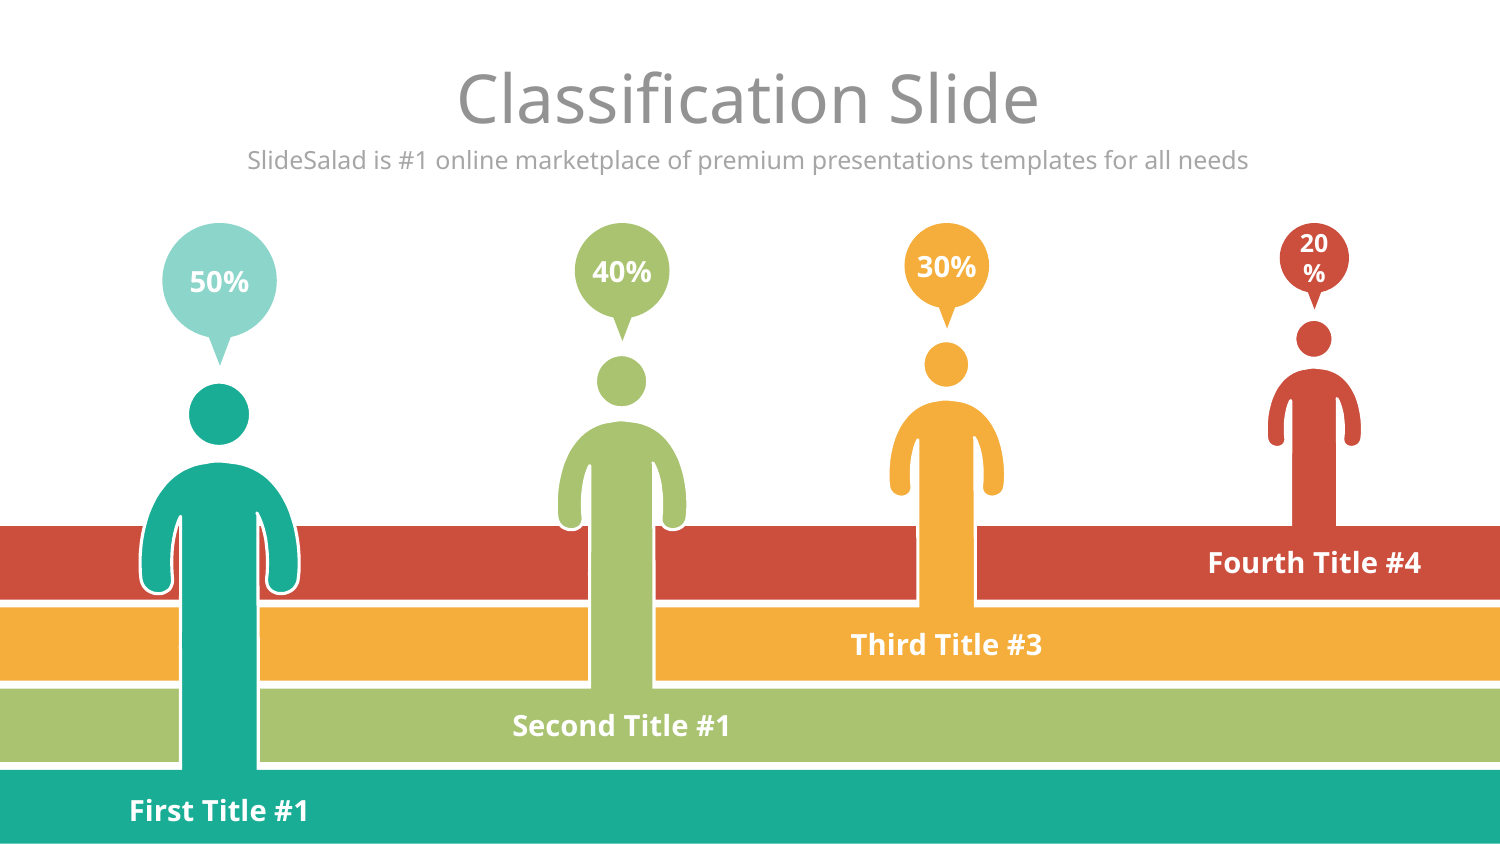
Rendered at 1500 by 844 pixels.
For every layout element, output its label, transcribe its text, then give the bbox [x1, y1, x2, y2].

text_box [1294, 319, 1334, 359]
text_box [0, 686, 180, 764]
text_box 50% [160, 220, 279, 368]
text_box [595, 354, 648, 408]
text_box [258, 524, 589, 602]
text_box [922, 340, 970, 389]
text_box [655, 605, 1500, 683]
title Classification Slide [62, 55, 1436, 138]
text_box 40% [572, 220, 672, 344]
text_box 30% [902, 220, 992, 331]
text_box [187, 382, 251, 447]
text_box [259, 686, 1500, 764]
list SlideSalad is #1 online marketplace of premium presentations templates for all needs [62, 144, 1436, 174]
text_box Third Title #3 [800, 626, 1093, 662]
text_box [556, 419, 688, 686]
text_box [0, 524, 180, 602]
text_box 20% [1277, 220, 1352, 312]
text_box Second Title #1 [476, 707, 768, 743]
text_box [1266, 367, 1363, 524]
text_box [888, 398, 1006, 605]
text_box [140, 460, 300, 768]
text_box [654, 524, 917, 602]
text_box Fourth Title #4 [1168, 544, 1461, 580]
text_box [0, 768, 1500, 844]
text_box [0, 605, 180, 683]
text_box [259, 605, 589, 683]
text_box [976, 524, 1500, 602]
text_box First Title #1 [73, 792, 366, 828]
